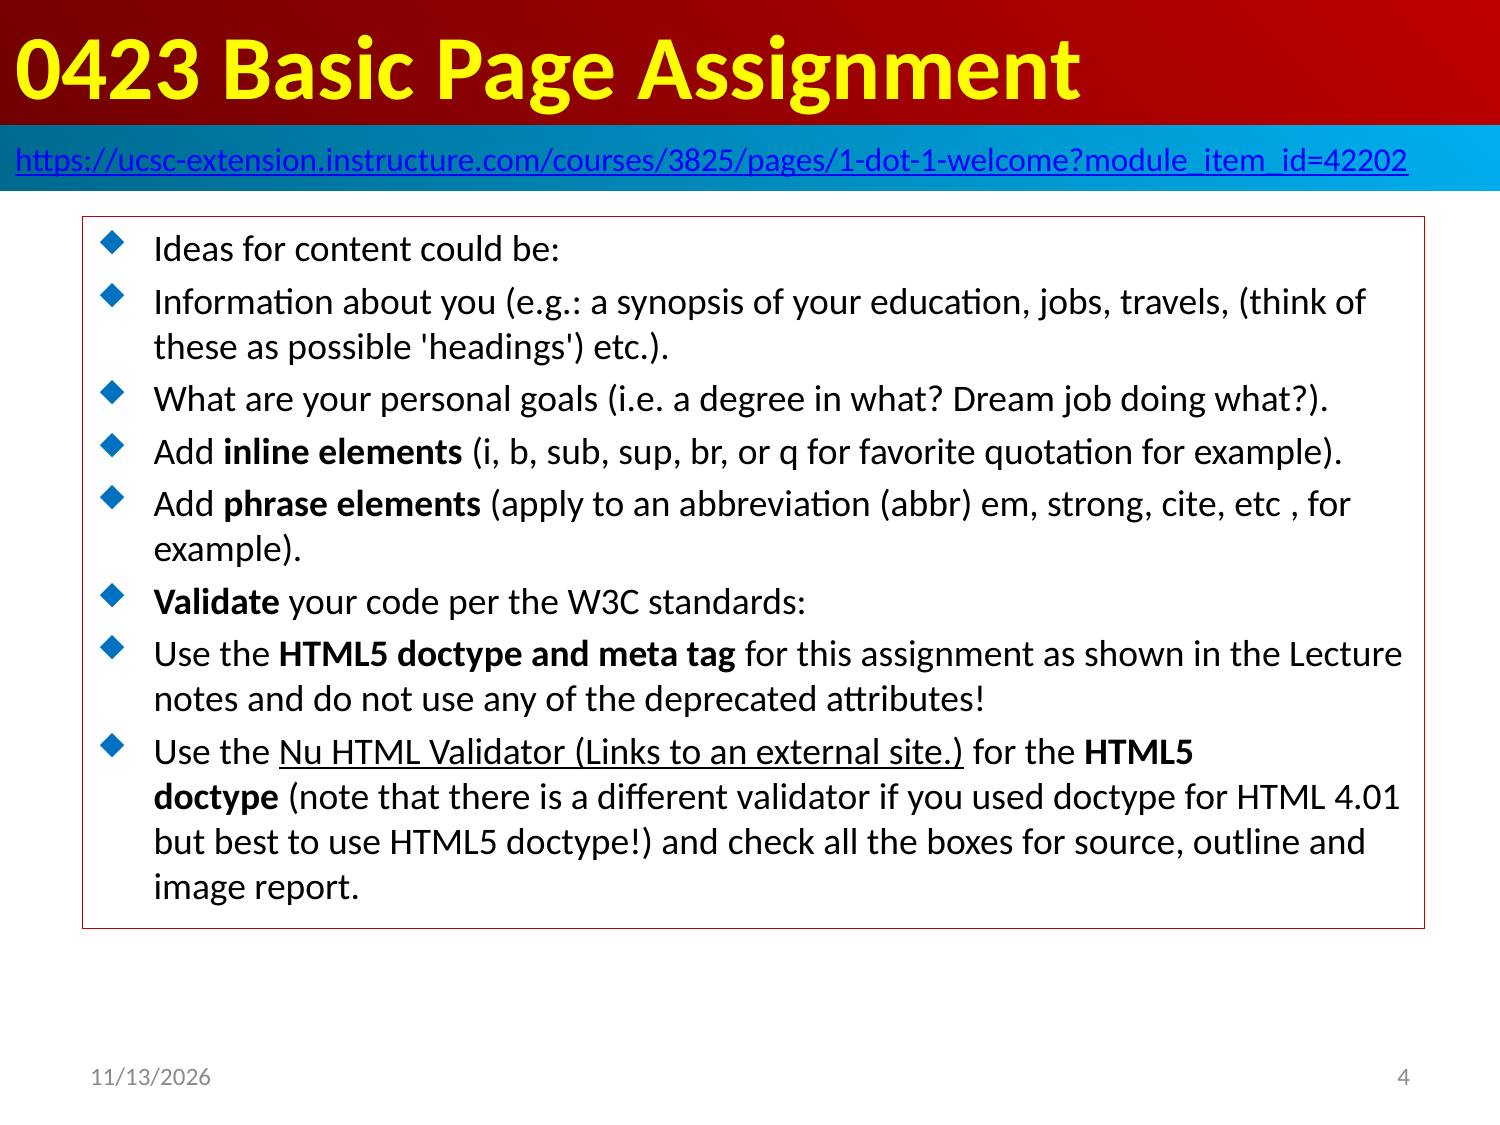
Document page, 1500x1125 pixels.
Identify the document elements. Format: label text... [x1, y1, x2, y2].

text_box https://ucsc-extension.instructure.com/courses/3825/pages/1-dot-1-welcome?module_item_id=42202 [0, 125, 1500, 191]
title 0423 Basic Page Assignment [0, 0, 1500, 125]
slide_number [75, 1042, 425, 1109]
subtitle Ideas for content could be: Information about you (e.g.: a synopsis of your education, jobs, travels, (think of these as possible 'headings') etc.). What are your personal goals (i.e. a degree in what? Dream job doing what?). Add inline elements (i, b, sub, sup, br, or q for favorite quotation for example). Add phrase elements (apply to an abbreviation (abbr) em, strong, cite, etc , for example). Validate your code per the W3C standards: Use the HTML5 doctype and meta tag for this assignment as shown in the Lecture notes and do not use any of the deprecated attributes! Use the Nu HTML Validator (Links to an external site.) for the HTML5 doctype (note that there is a different validator if you used doctype for HTML 4.01 but best to use HTML5 doctype!) and check all the boxes for source, outline and image report. [82, 216, 1425, 929]
slide_number 4 [1074, 1042, 1425, 1109]
